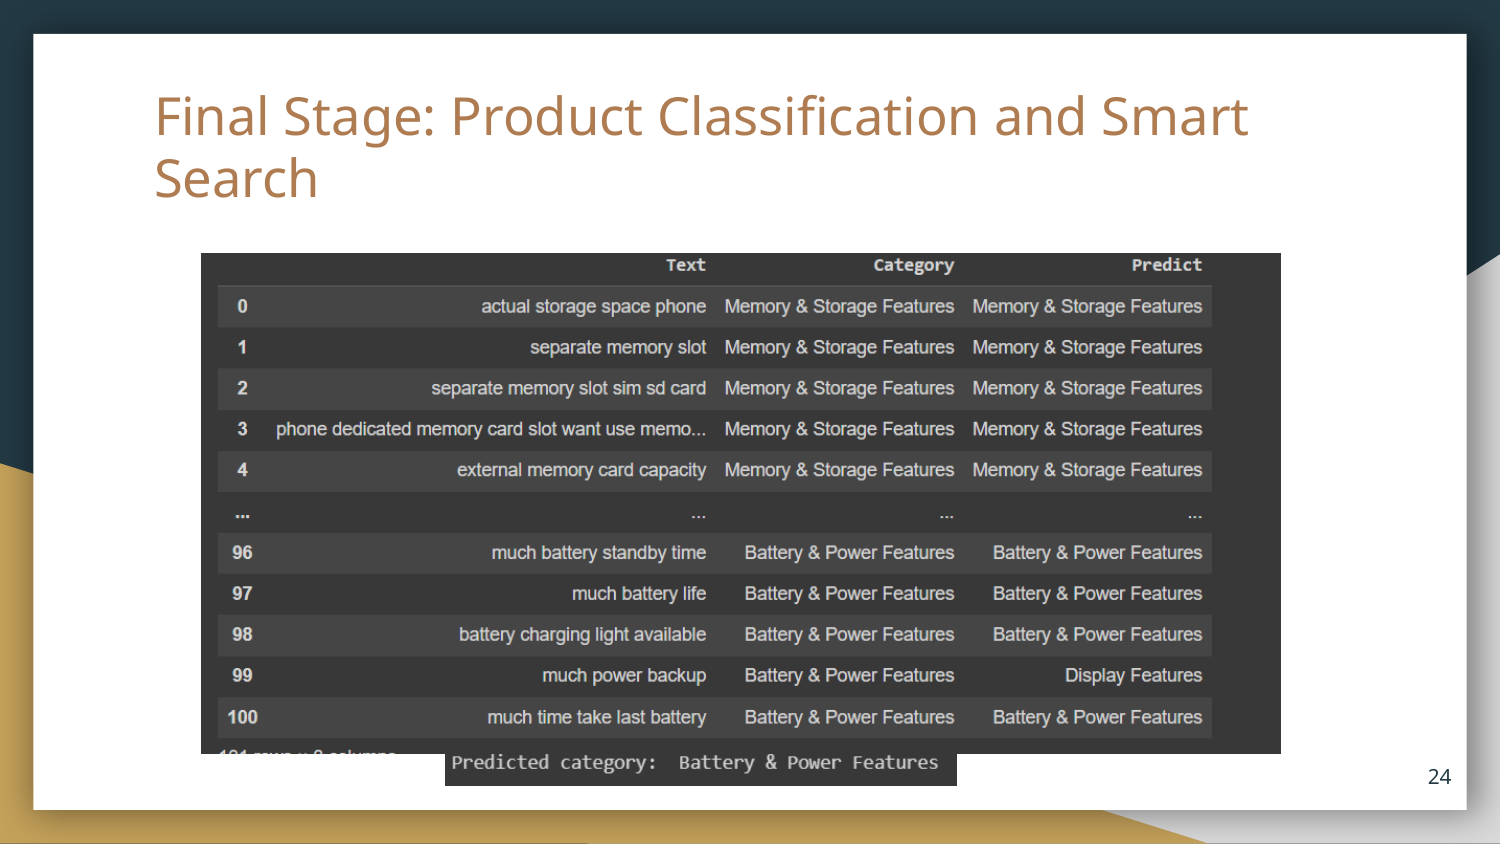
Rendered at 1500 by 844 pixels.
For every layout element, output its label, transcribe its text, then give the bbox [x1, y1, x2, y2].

picture [200, 253, 1282, 786]
slide_number 24 [1376, 745, 1467, 810]
title Final Stage: Product Classification and Smart Search [139, 67, 1371, 225]
